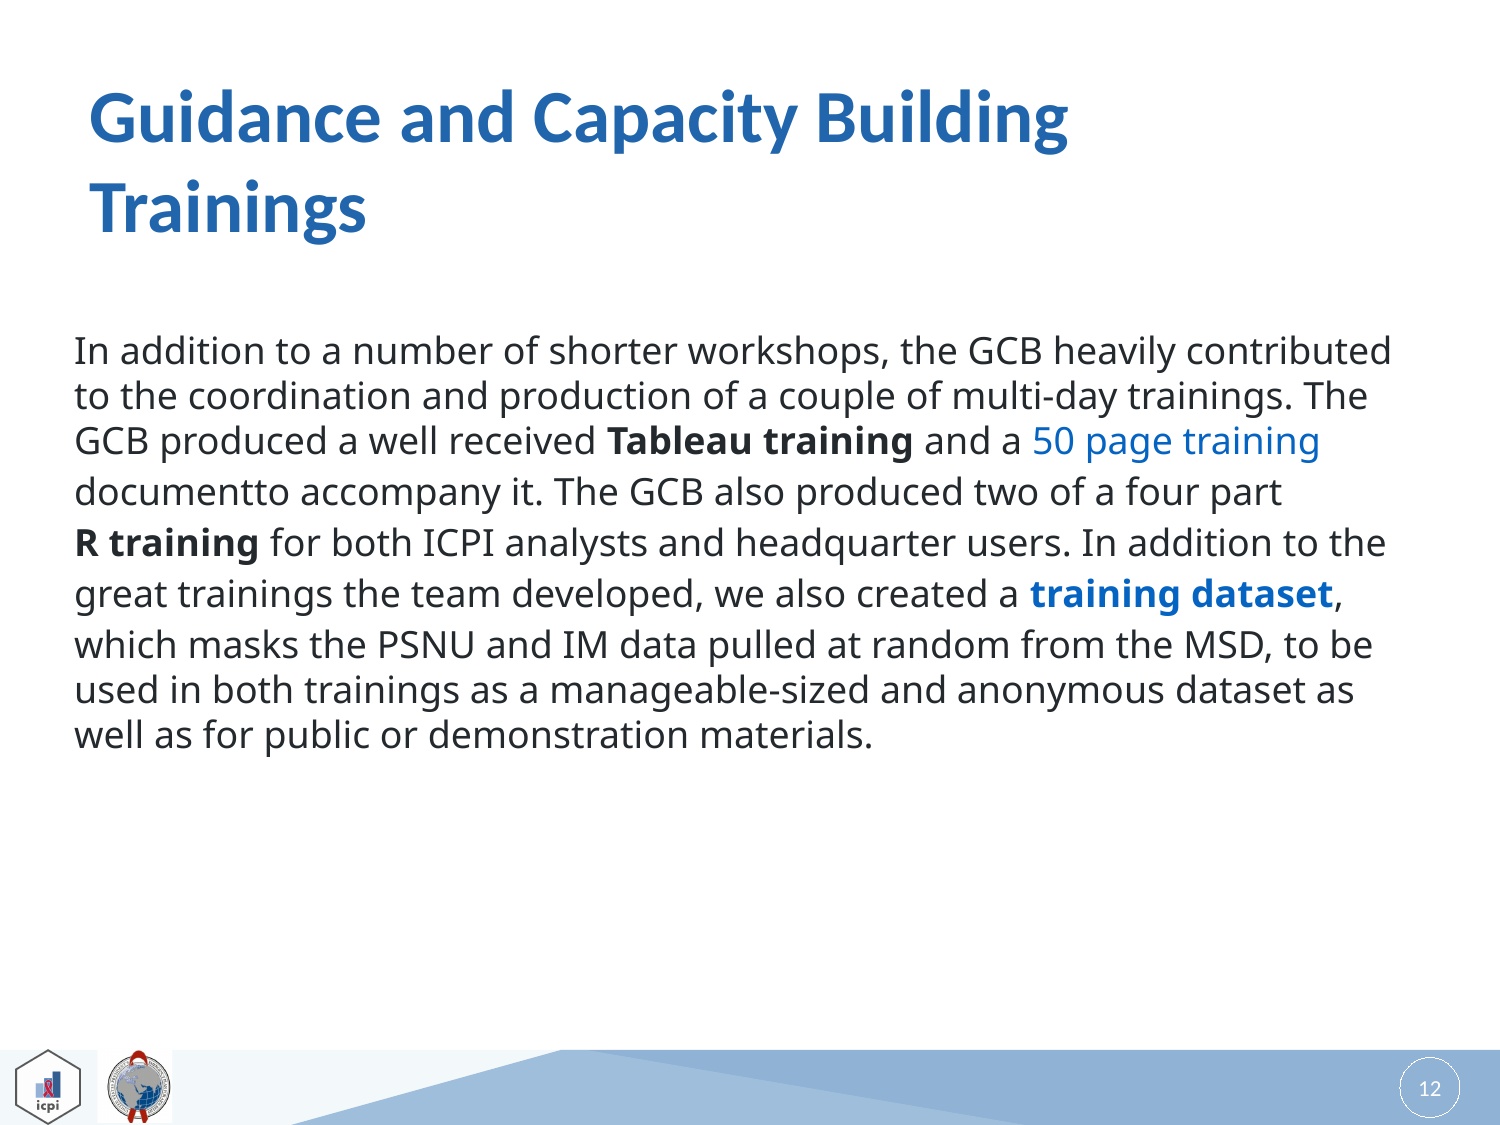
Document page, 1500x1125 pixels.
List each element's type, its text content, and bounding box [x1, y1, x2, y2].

title Guidance and Capacity Building Trainings [75, 60, 1425, 150]
slide_number 12 [1399, 1057, 1460, 1118]
picture [15, 1049, 81, 1125]
list In addition to a number of shorter workshops, the GCB heavily contributed to the coordination and production of a couple of multi-day trainings. The GCB produced a well received Tableau training and a 50 page training documentto accompany it. The GCB also produced two of a four part R training for both ICPI analysts and headquarter users. In addition to the great trainings the team developed, we also created a training dataset, which masks the PSNU and IM data pulled at random from the MSD, to be used in both trainings as a manageable-sized and anonymous dataset as well as for public or demonstration materials. [74, 257, 1415, 896]
picture [97, 1048, 173, 1123]
